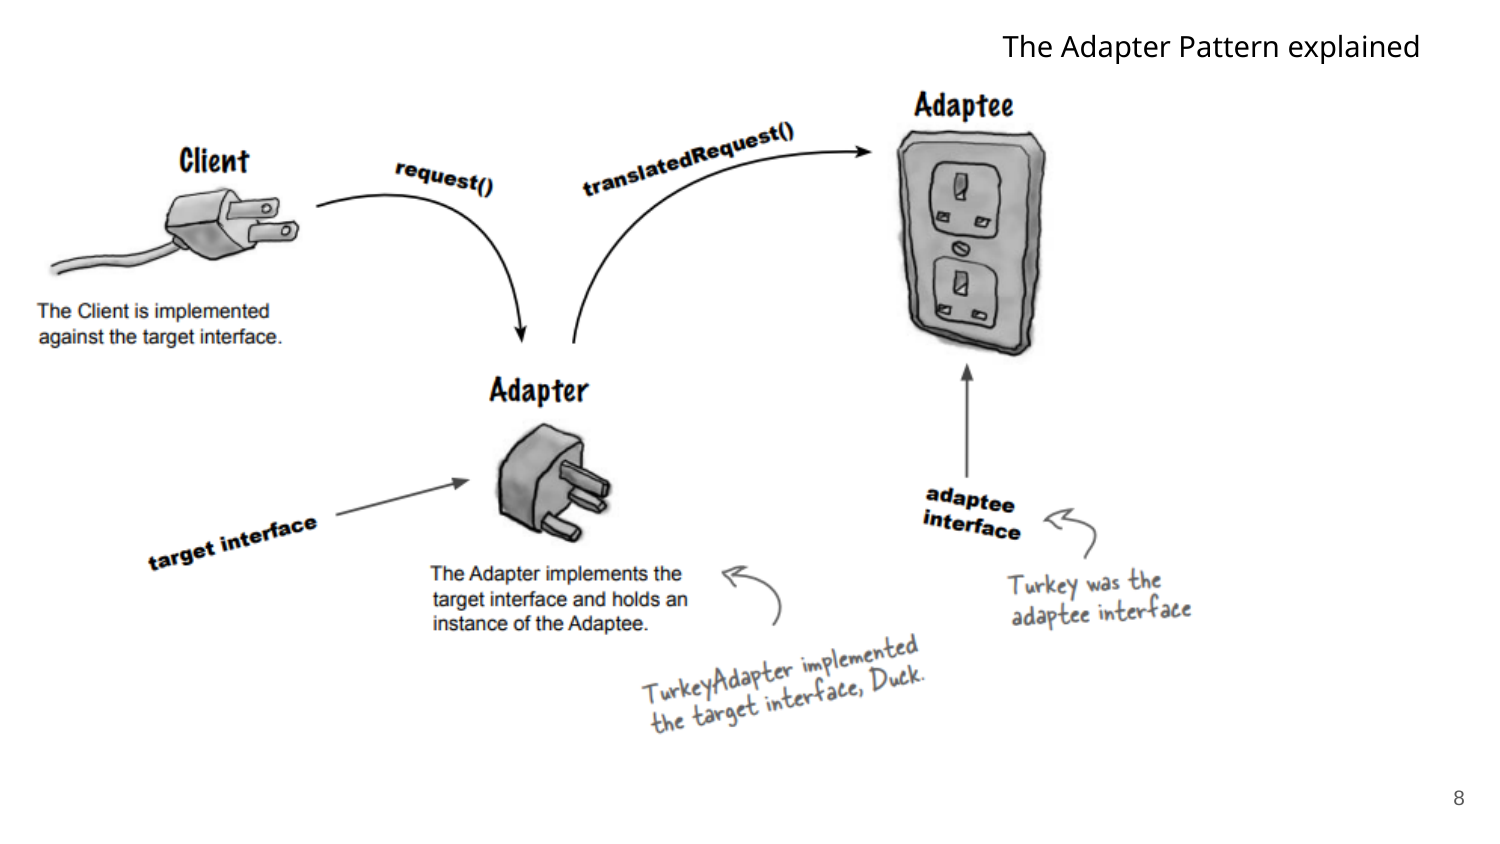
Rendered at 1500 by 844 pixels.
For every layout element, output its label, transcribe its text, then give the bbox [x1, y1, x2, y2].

slide_number ‹#› [1389, 764, 1480, 830]
picture [9, 78, 1205, 802]
text_box The Adapter Pattern explained [987, 12, 1480, 78]
